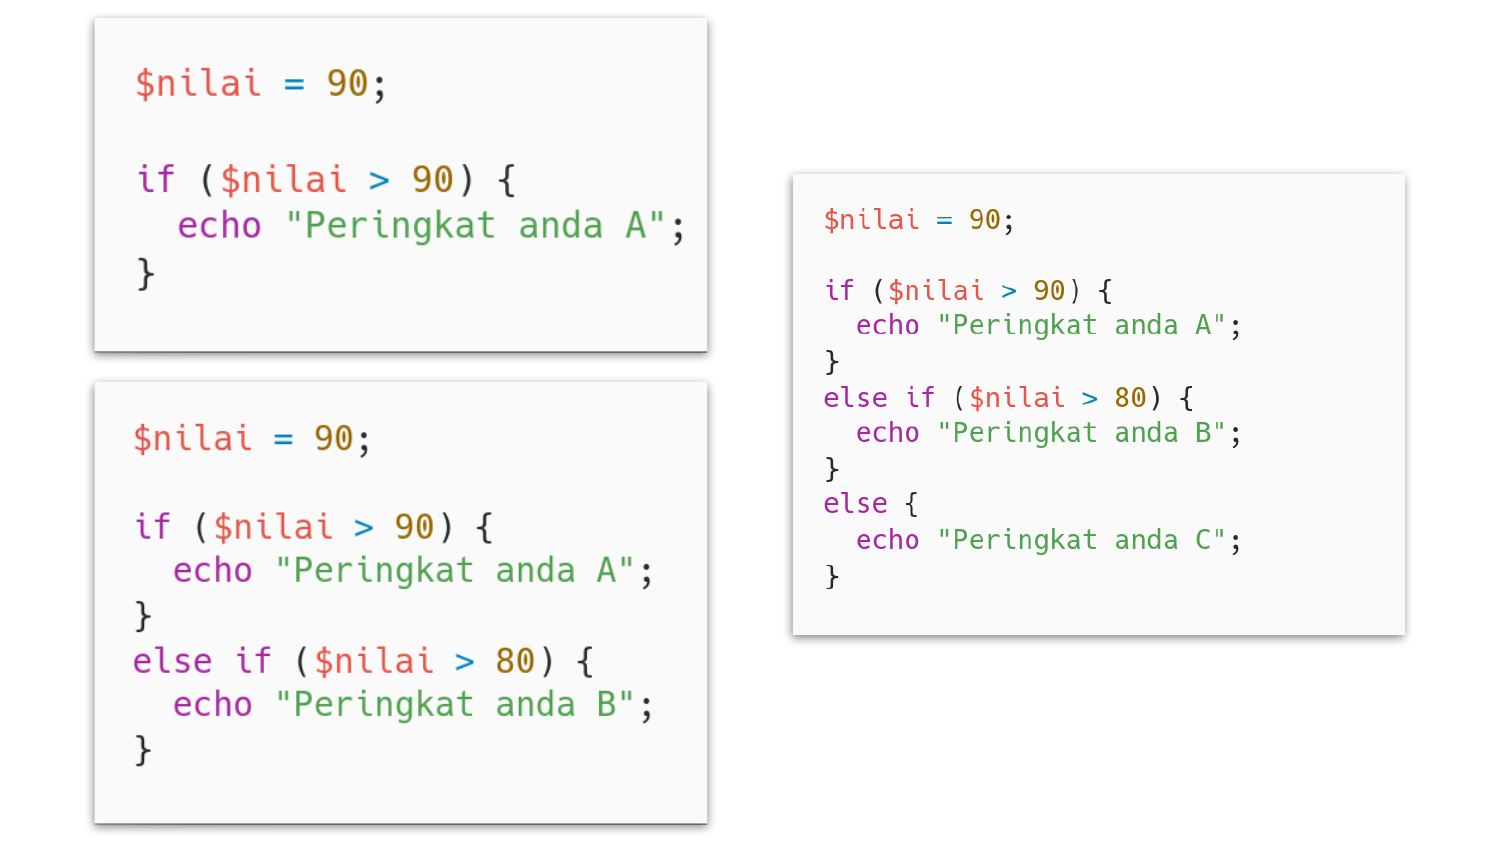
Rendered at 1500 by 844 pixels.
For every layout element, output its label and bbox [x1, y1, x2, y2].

picture [94, 18, 708, 353]
picture [94, 382, 708, 826]
picture [792, 174, 1406, 636]
